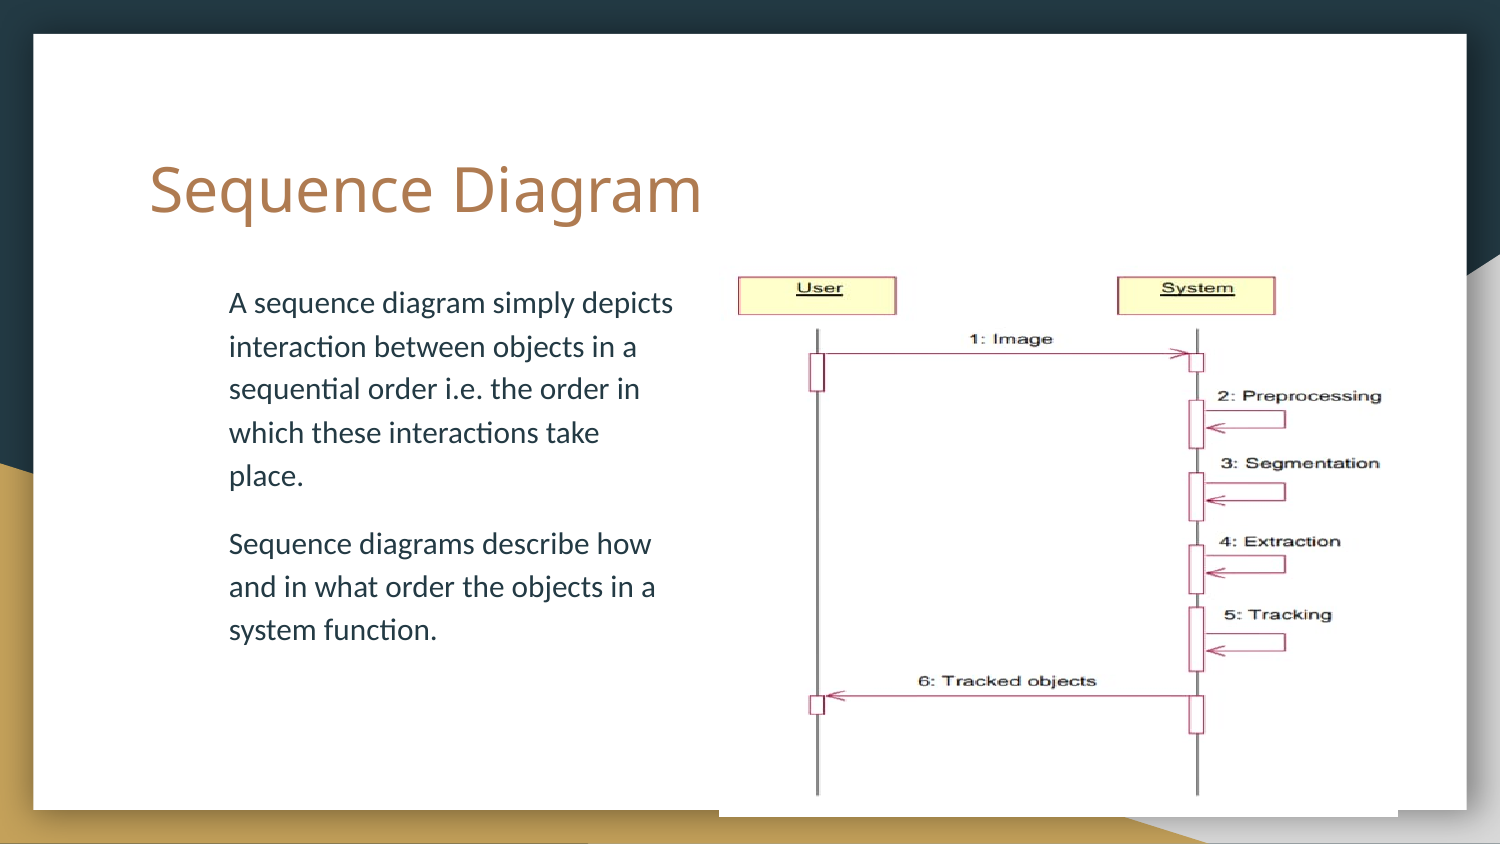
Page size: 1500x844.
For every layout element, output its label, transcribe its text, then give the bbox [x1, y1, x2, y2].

title Sequence Diagram [134, 134, 1366, 292]
picture [718, 252, 1399, 817]
list A sequence diagram simply depicts interaction between objects in a sequential order i.e. the order in which these interactions take place. Sequence diagrams describe how and in what order the objects in a system function. [213, 262, 691, 744]
